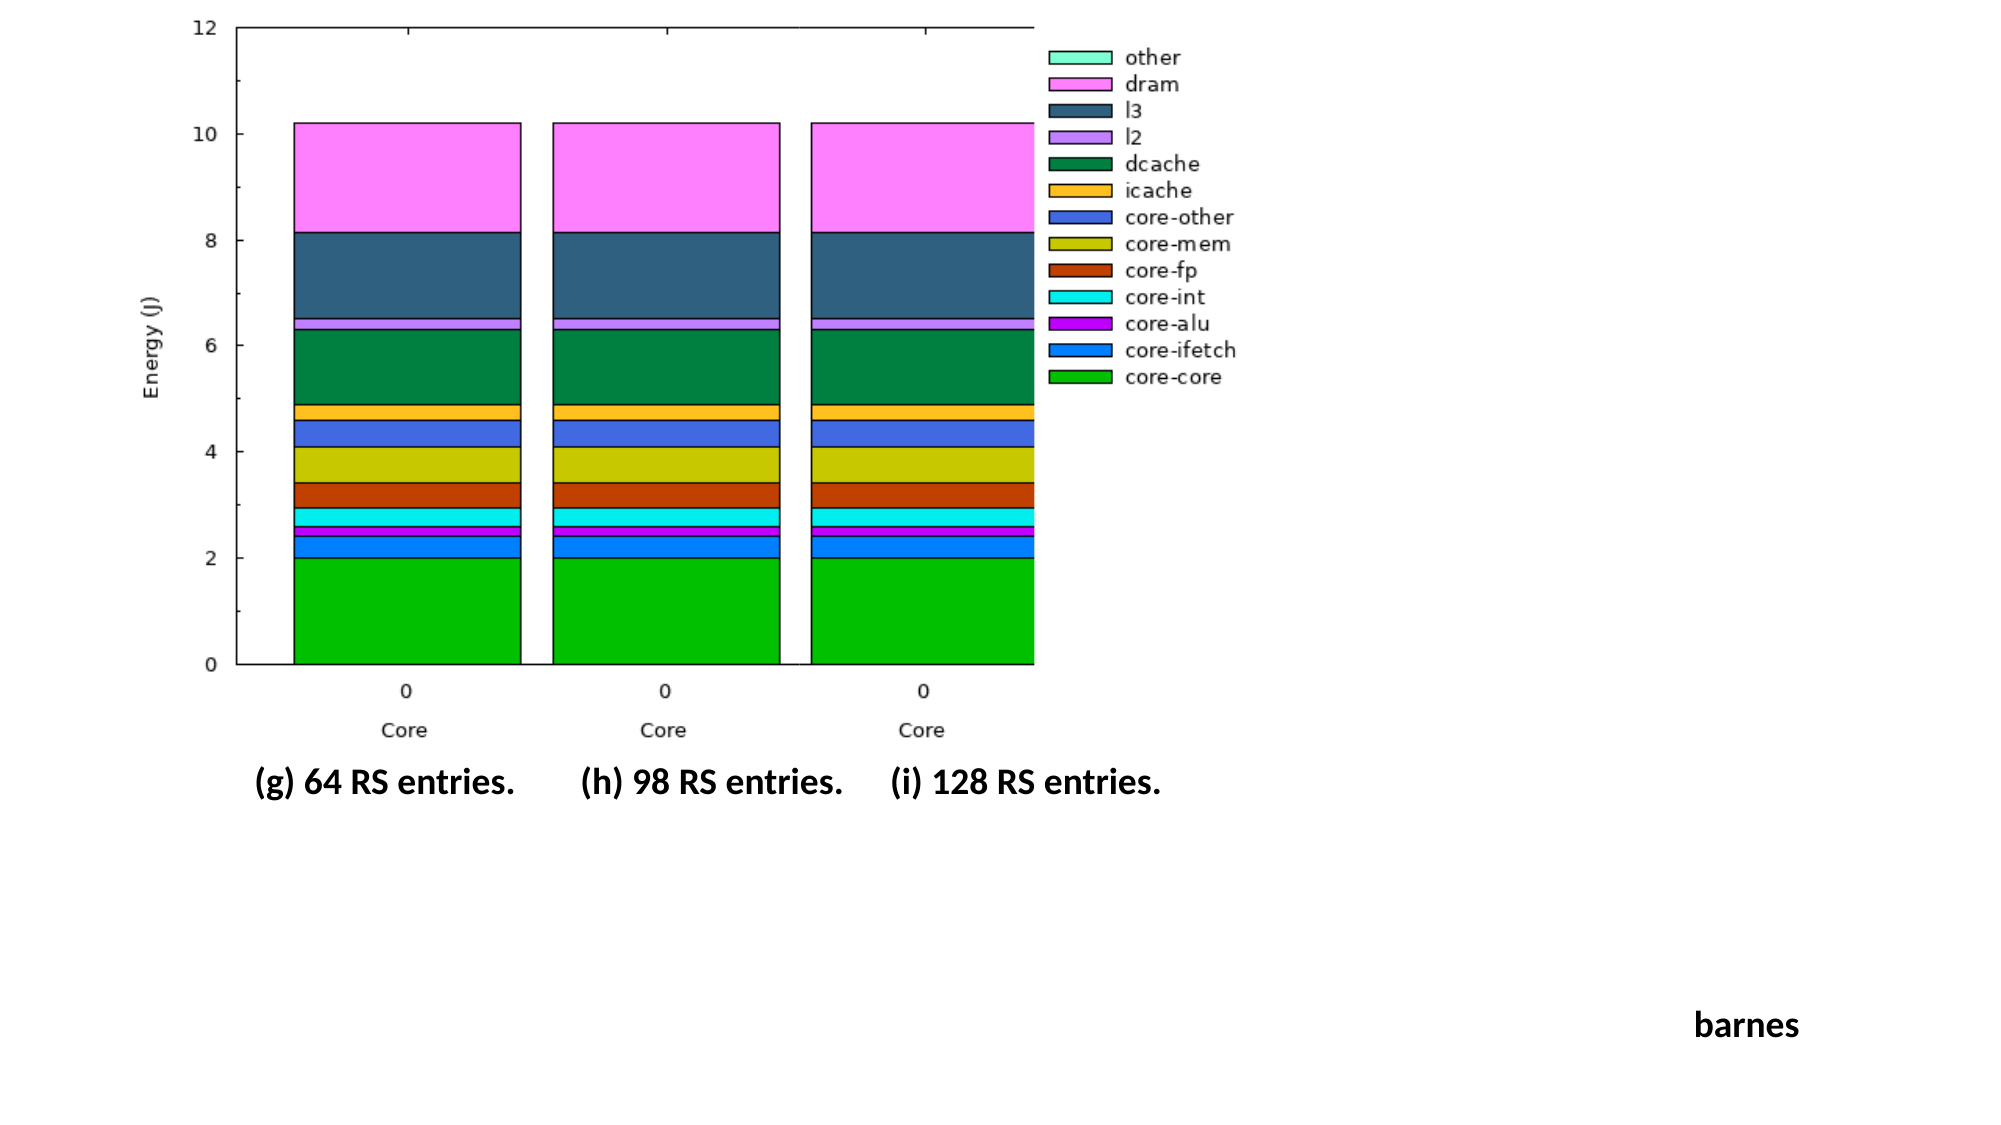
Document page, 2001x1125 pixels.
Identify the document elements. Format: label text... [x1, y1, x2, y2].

text_box (g) 64 RS entries. [239, 750, 553, 810]
text_box barnes [1679, 992, 1968, 1053]
text_box (i) 128 RS entries. [875, 750, 1189, 810]
picture [133, 0, 1296, 766]
text_box (h) 98 RS entries. [565, 750, 875, 810]
